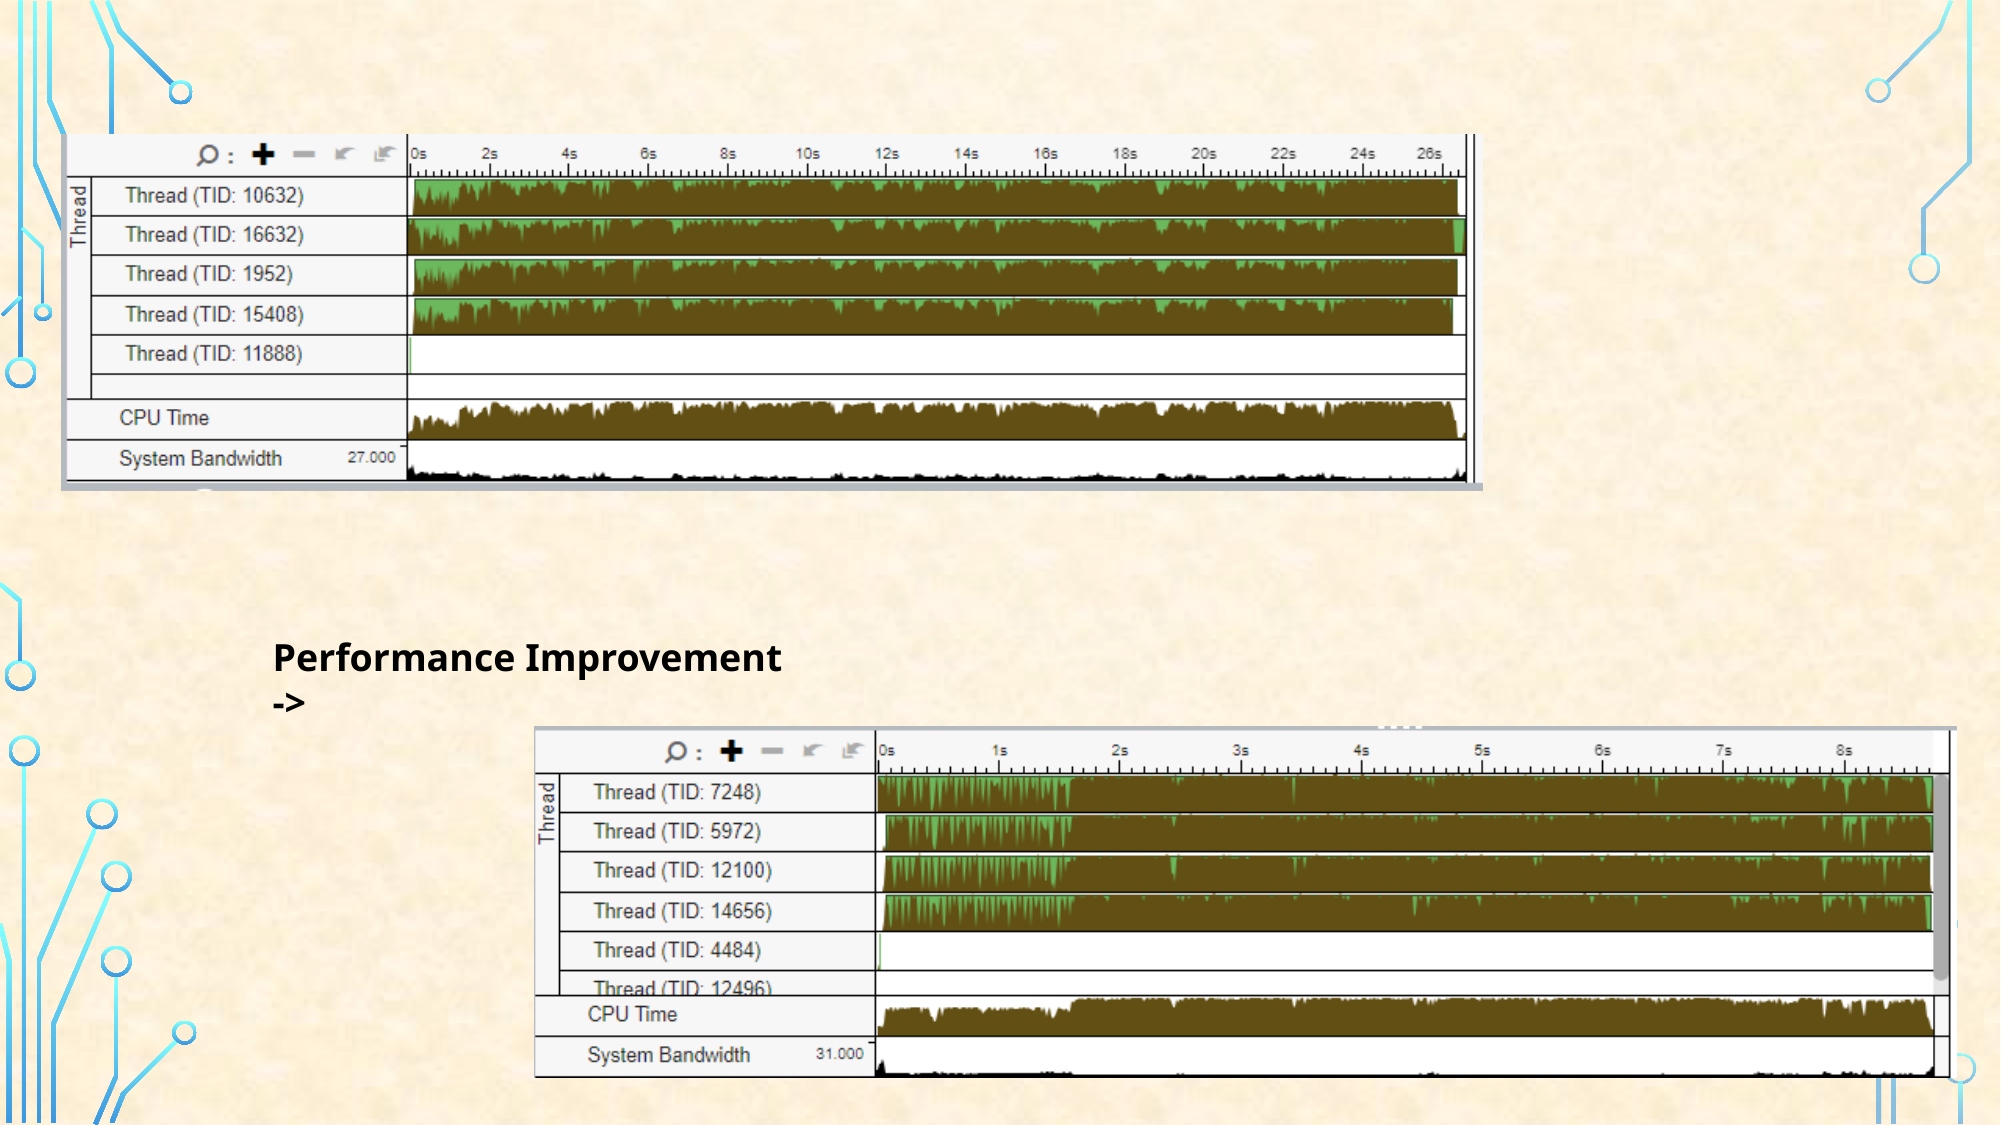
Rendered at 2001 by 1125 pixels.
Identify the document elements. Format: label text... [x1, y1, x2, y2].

picture [8, 663, 32, 687]
picture [172, 84, 189, 101]
picture [1912, 256, 1937, 281]
text_box Performance Improvement -> [258, 626, 812, 732]
picture [1869, 81, 1888, 100]
picture [0, 0, 2001, 1125]
picture [104, 949, 128, 973]
